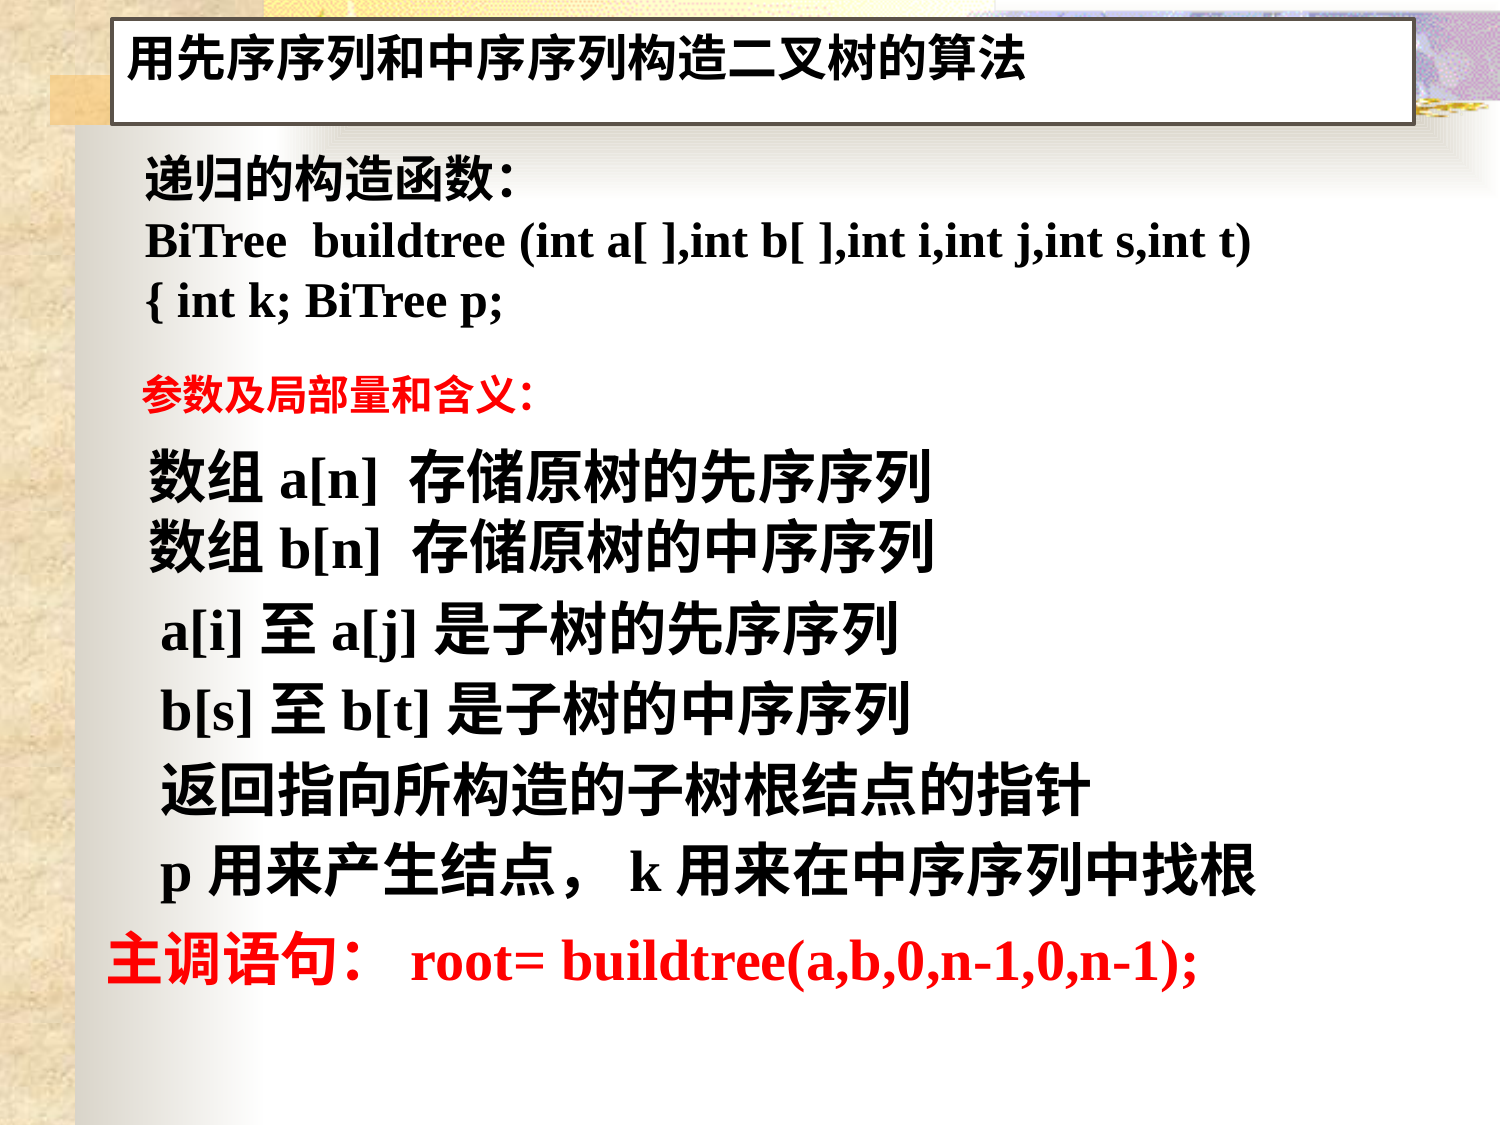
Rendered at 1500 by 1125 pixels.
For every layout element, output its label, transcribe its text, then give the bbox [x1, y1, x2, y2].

text_box 数组a[n] 存储原树的先序序列 数组b[n] 存储原树的中序序列 [133, 432, 1400, 587]
text_box 主调语句：root= buildtree(a,b,0,n-1,0,n-1); [90, 903, 1248, 1012]
text_box 用先序序列和中序序列构造二叉树的算法 [110, 17, 1416, 126]
picture [0, 0, 1500, 1125]
text_box a[i]至a[j]是子树的先序序列 b[s]至b[t]是子树的中序序列 返回指向所构造的子树根结点的指针 p用来产生结点，k用来在中序序列中找根 [146, 574, 1303, 924]
text_box 参数及局部量和含义： [126, 361, 1303, 468]
text_box 递归的构造函数： BiTree buildtree (int a[ ],int b[ ],int i,int j,int s,int t) { int k; BiTree p; [130, 140, 1287, 359]
